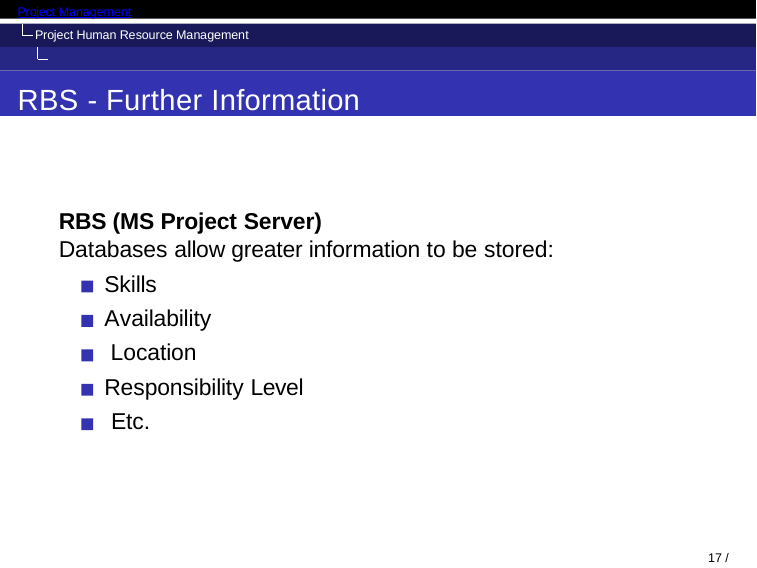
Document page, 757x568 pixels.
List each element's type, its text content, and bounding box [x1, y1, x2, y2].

slide_number 22 / 71 [701, 548, 746, 568]
text_box Project Management [0, 0, 756, 19]
text_box [0, 47, 756, 70]
text_box Project Human Resource Management Develop HR Plan [33, 16, 253, 66]
text_box [0, 23, 33, 47]
text_box RBS - Further Information [0, 70, 756, 116]
text_box [253, 23, 756, 47]
text_box RBS (MS Project Server) Databases allow greater information to be stored: Skills Availability Location Responsibility Level Etc. [56, 204, 557, 434]
